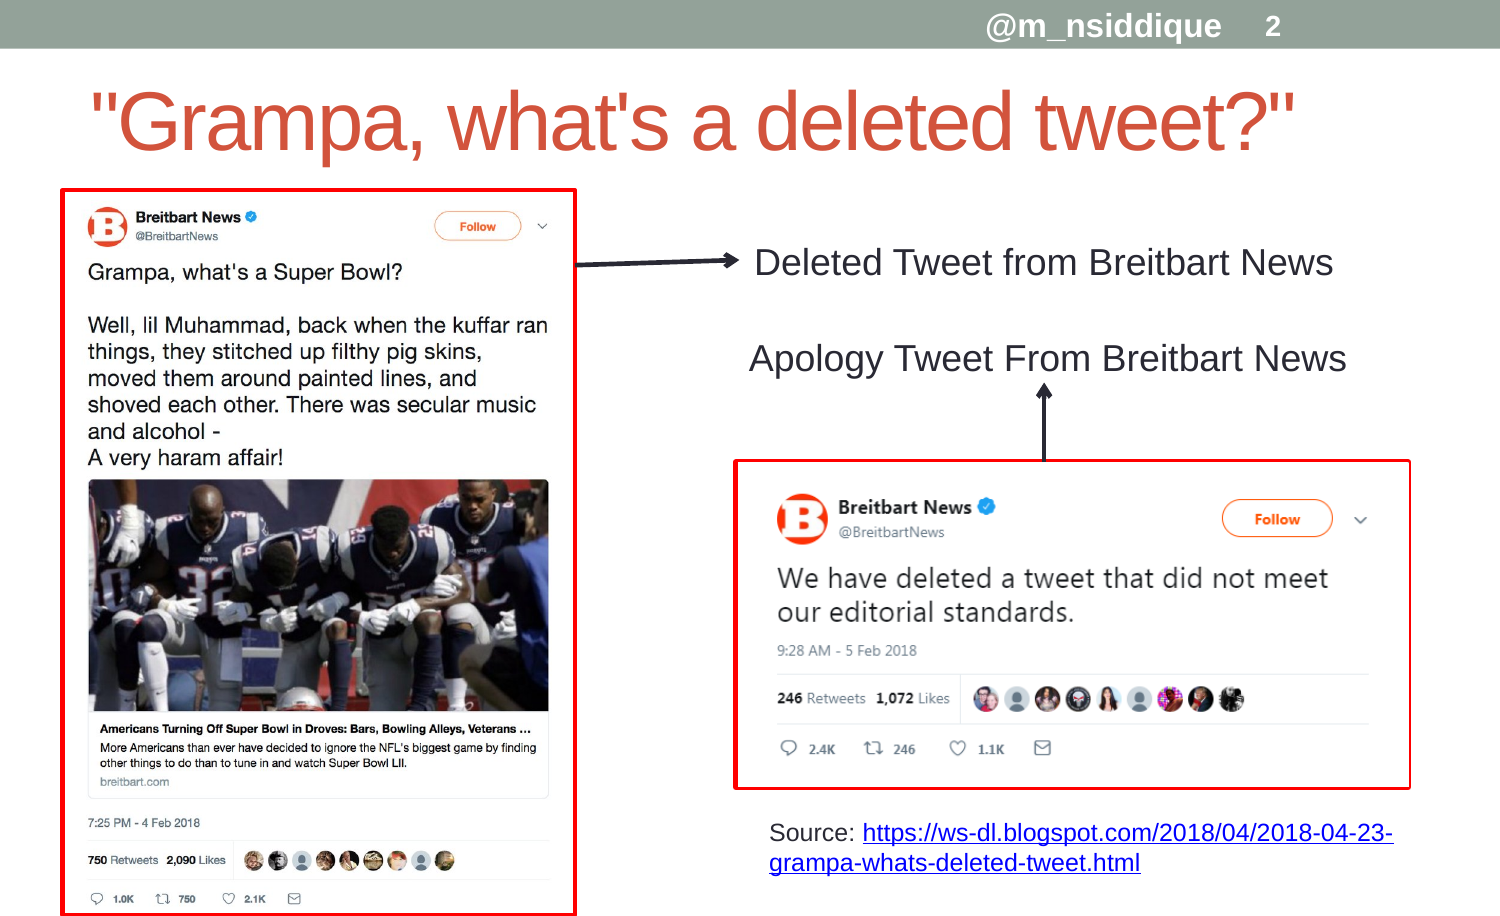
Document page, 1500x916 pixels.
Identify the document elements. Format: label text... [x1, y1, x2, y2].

slide_number 2 [1250, 2, 1425, 47]
title "Grampa, what's a deleted tweet?" [75, 50, 1425, 183]
text_box [60, 188, 577, 916]
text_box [574, 260, 737, 266]
text_box Source: https://ws-dl.blogspot.com/2018/04/2018-04-23- grampa-whats-deleted-tweet.html [754, 808, 1410, 884]
text_box Apology Tweet From Breitbart News [734, 326, 1363, 386]
picture [737, 462, 1409, 788]
text_box Deleted Tweet from Breitbart News [739, 230, 1349, 290]
footer @m_nsiddique [562, 2, 1238, 47]
